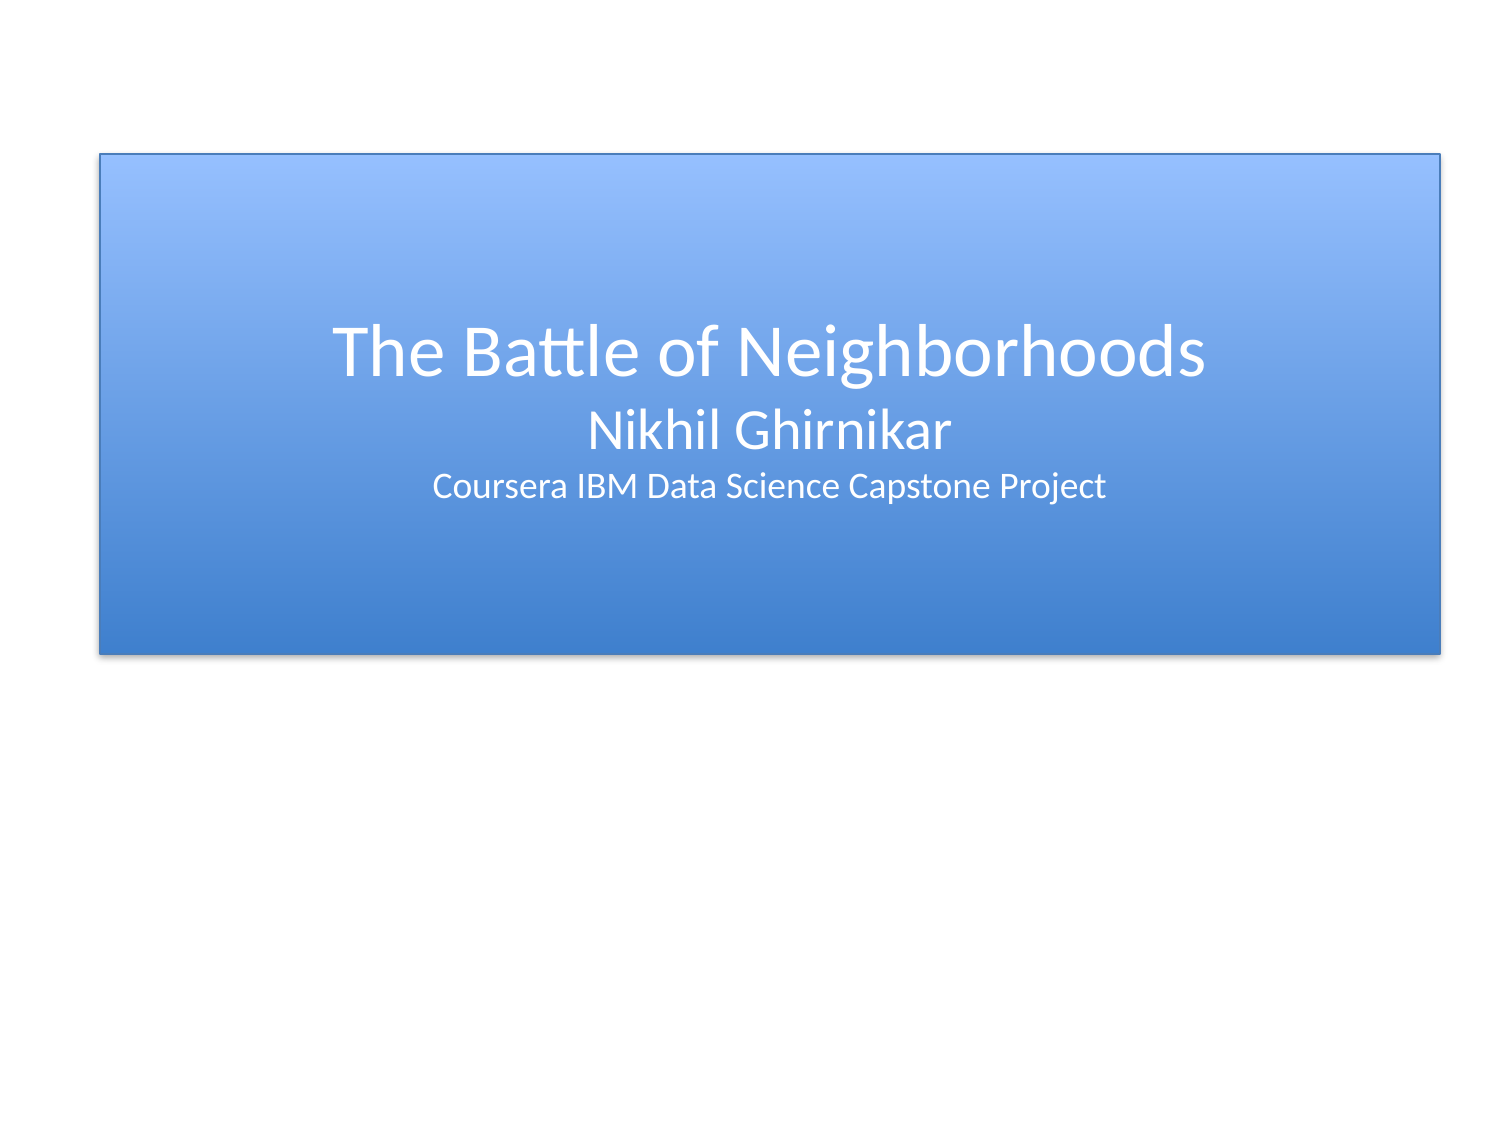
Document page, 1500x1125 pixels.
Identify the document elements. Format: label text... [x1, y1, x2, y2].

text_box The Battle of Neighborhoods Nikhil Ghirnikar Coursera IBM Data Science Capstone Project [99, 153, 1440, 654]
